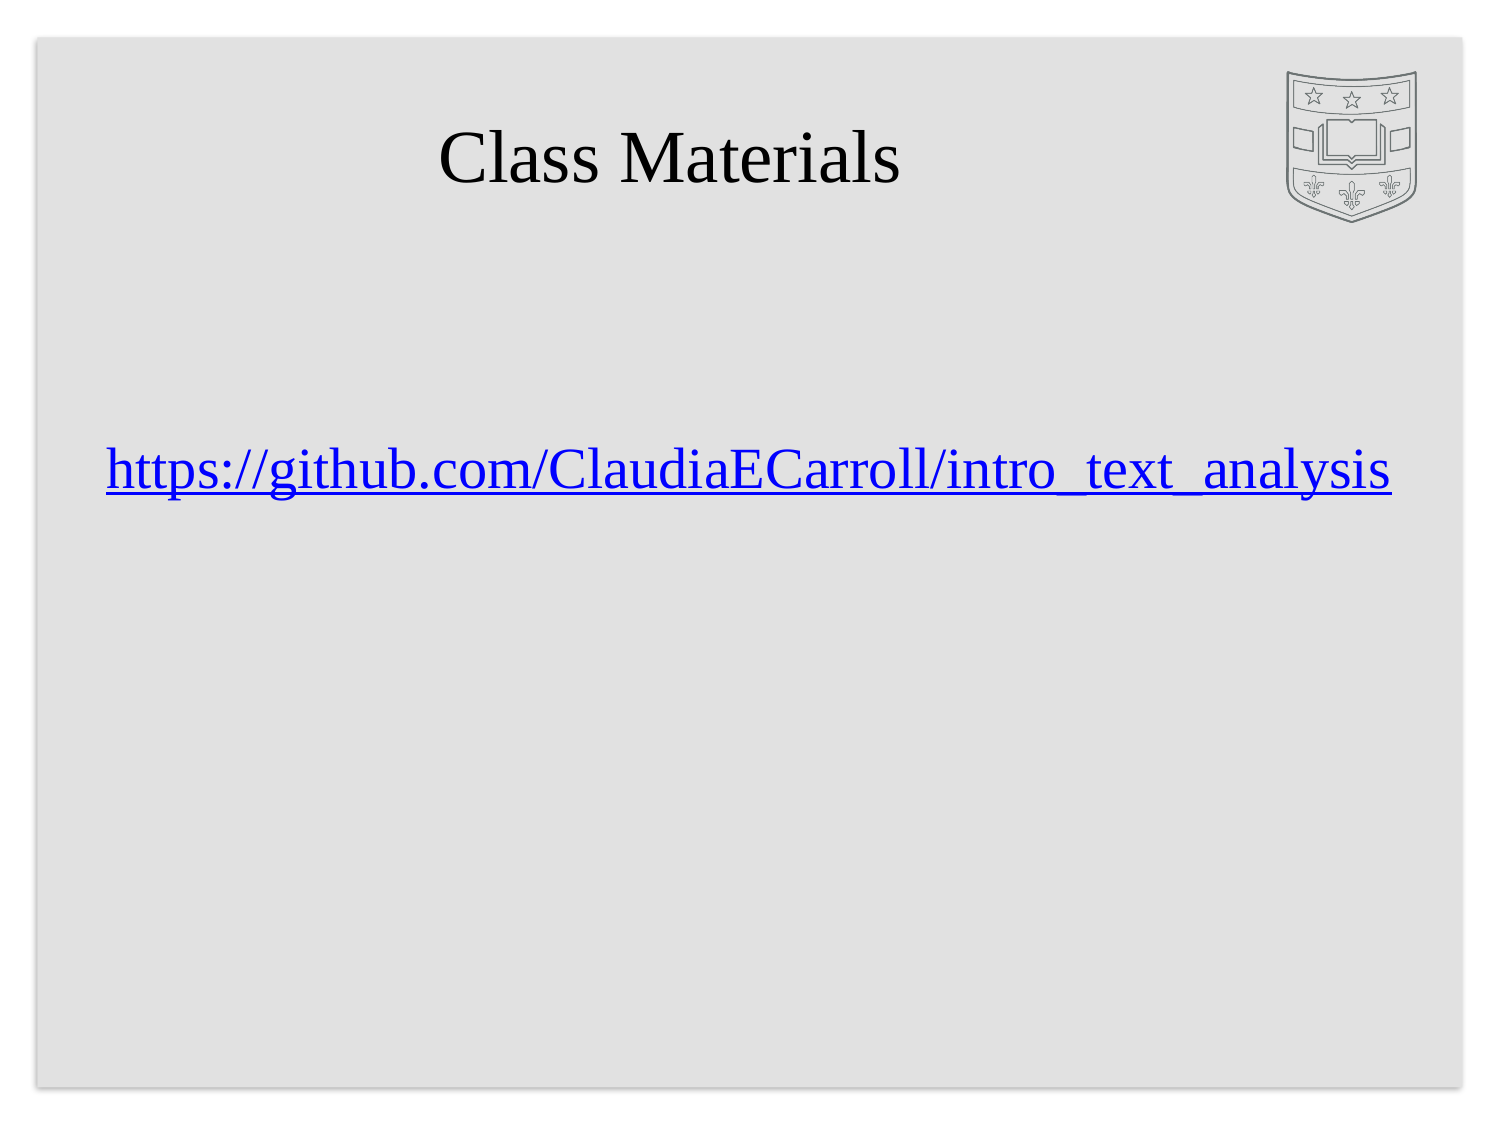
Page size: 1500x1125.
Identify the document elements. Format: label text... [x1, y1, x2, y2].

list https://github.com/ClaudiaECarroll/intro_text_analysis [81, 262, 1417, 1047]
title Class Materials [76, 71, 1264, 233]
picture [1286, 71, 1417, 223]
